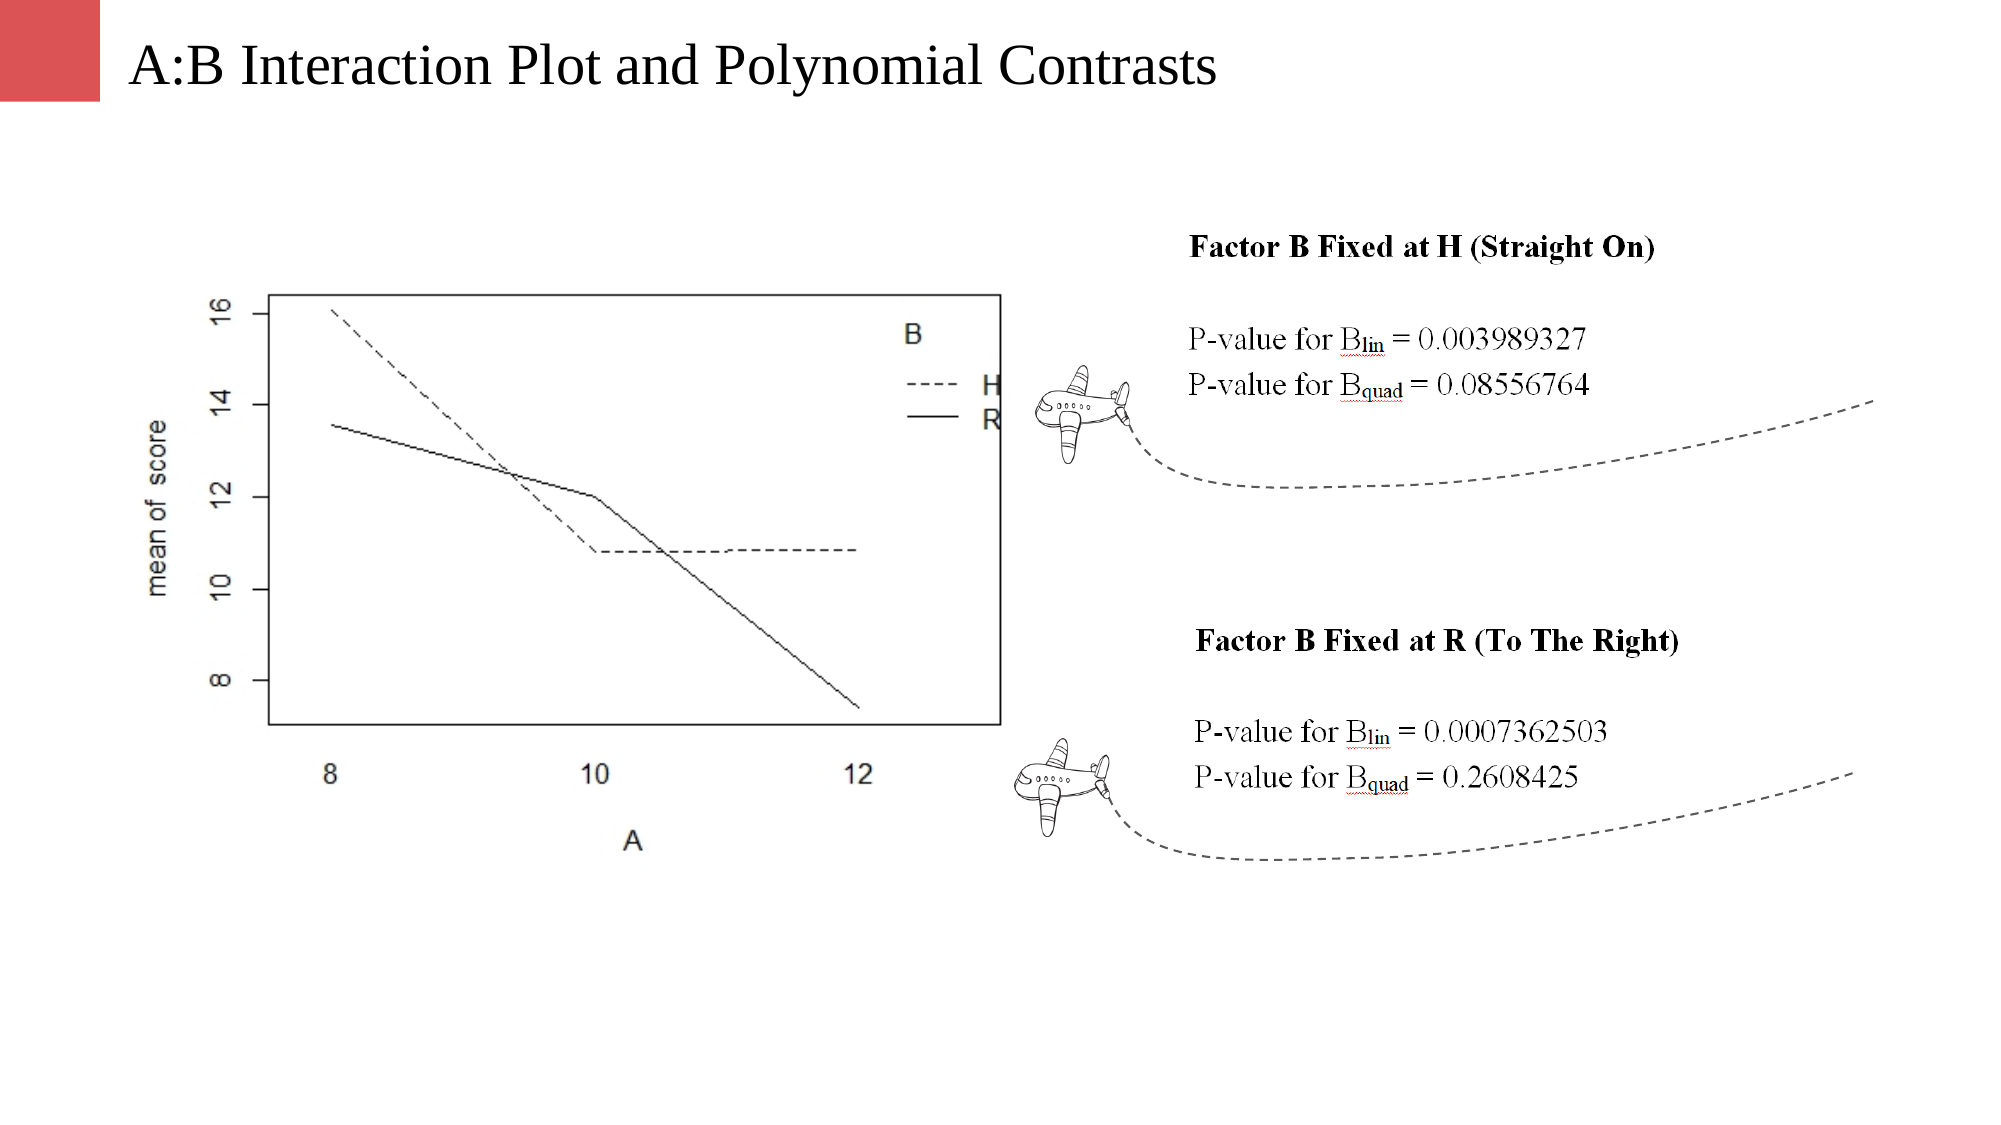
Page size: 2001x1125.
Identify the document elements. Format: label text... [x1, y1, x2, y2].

text_box A:B Interaction Plot and Polynomial Contrasts [113, 18, 1258, 105]
text_box [0, 0, 100, 102]
picture [134, 161, 1071, 892]
picture [1170, 227, 1673, 416]
picture [1170, 609, 1684, 813]
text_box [1034, 365, 1877, 488]
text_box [1014, 737, 1856, 861]
